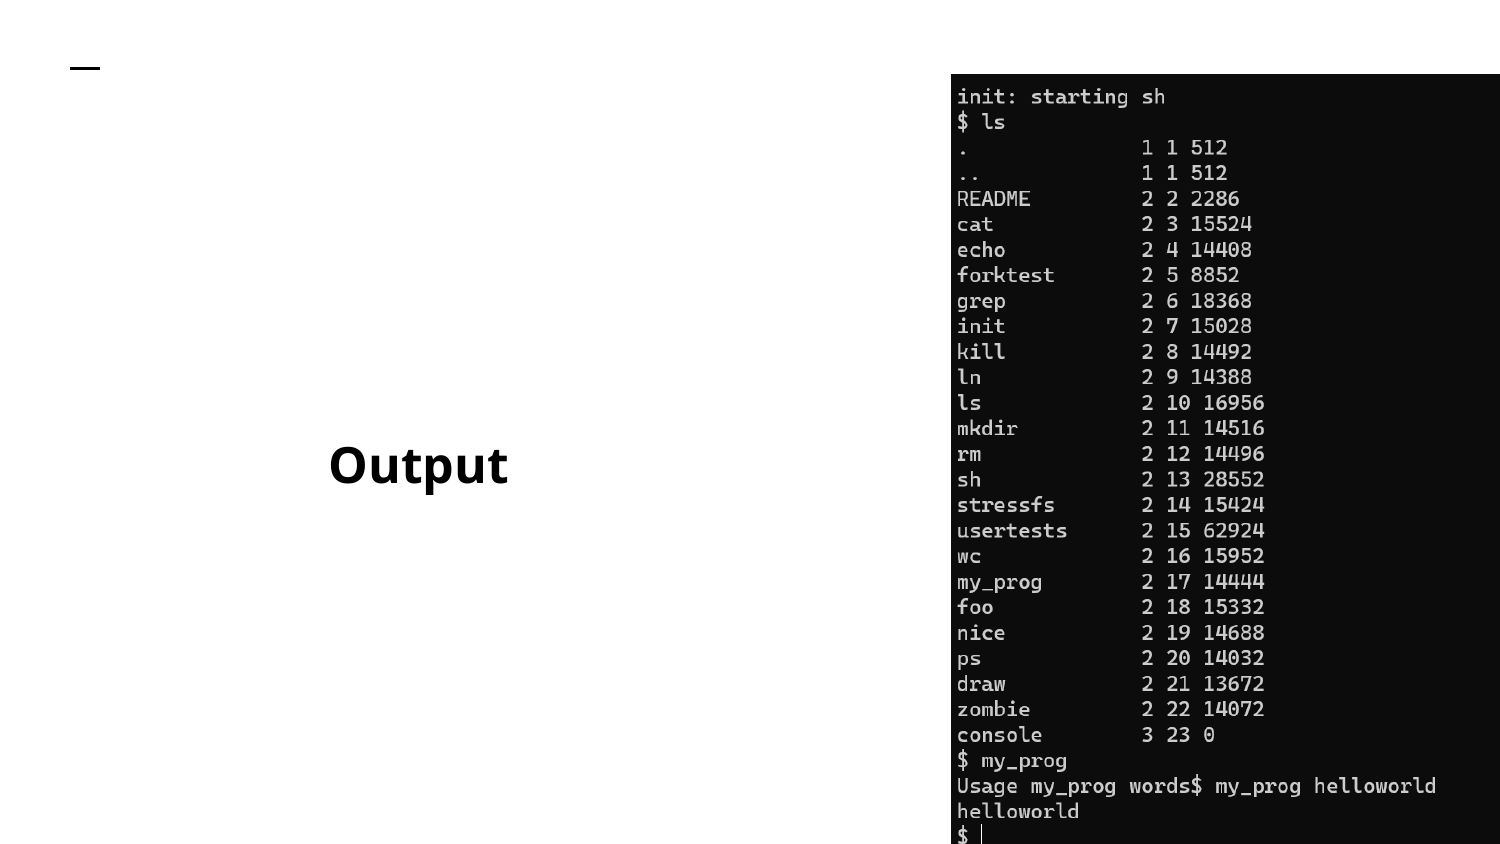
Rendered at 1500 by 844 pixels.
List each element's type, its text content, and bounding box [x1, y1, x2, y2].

title Output [313, 384, 775, 509]
picture [950, 74, 1500, 844]
